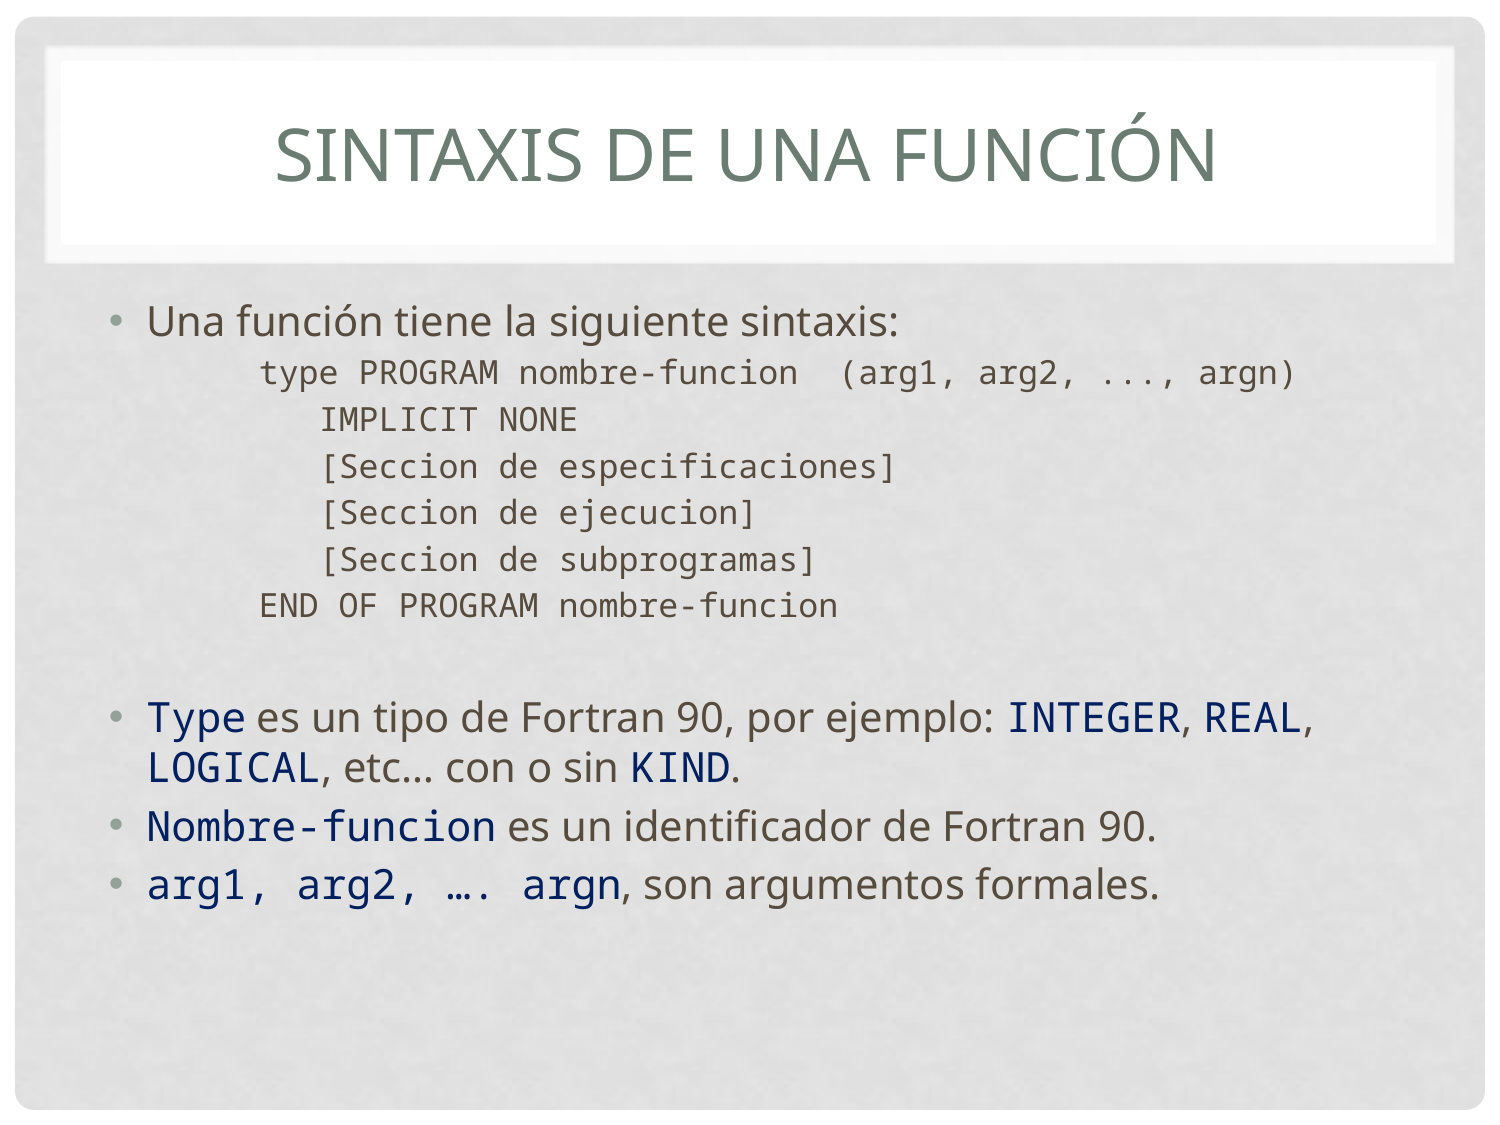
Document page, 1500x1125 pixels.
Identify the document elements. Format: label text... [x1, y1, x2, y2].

title Sintaxis de una función [69, 66, 1425, 238]
list Una función tiene la siguiente sintaxis: type PROGRAM nombre-funcion (arg1, arg2, ..., argn) IMPLICIT NONE [Seccion de especificaciones] [Seccion de ejecucion] [Seccion de subprogramas] END OF PROGRAM nombre-funcion Type es un tipo de Fortran 90, por ejemplo: INTEGER, REAL, LOGICAL, etc… con o sin KIND. Nombre-funcion es un identificador de Fortran 90. arg1, arg2, …. argn, son argumentos formales. [75, 287, 1425, 1005]
